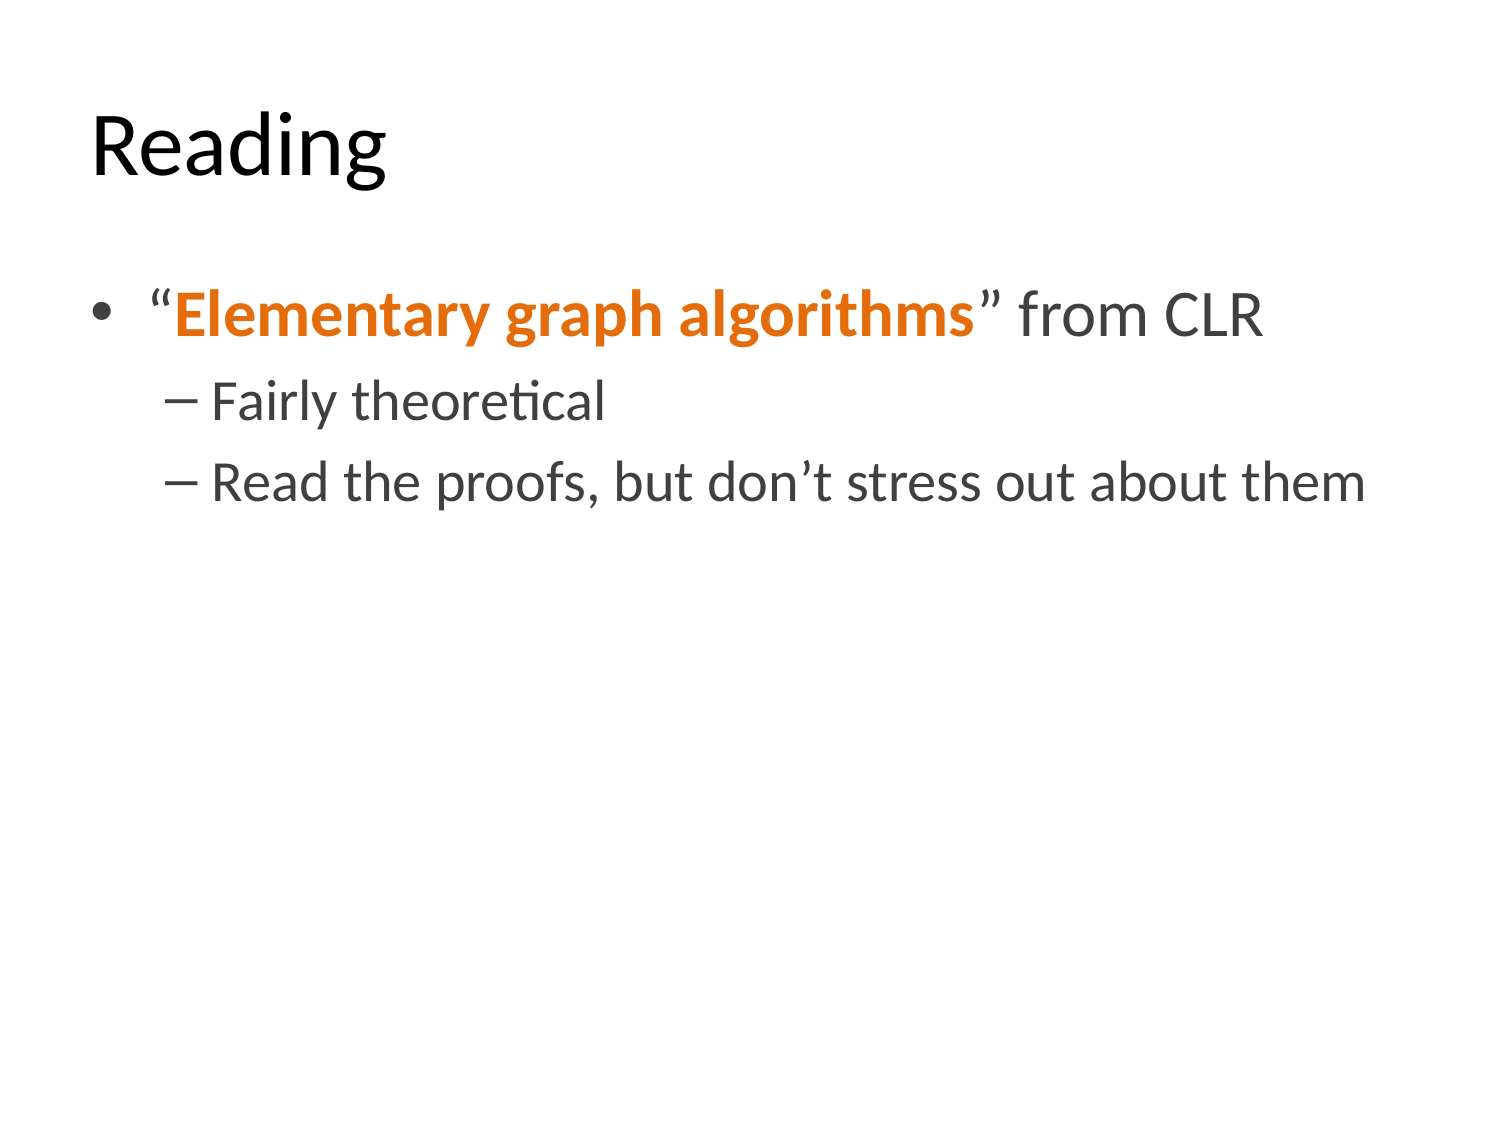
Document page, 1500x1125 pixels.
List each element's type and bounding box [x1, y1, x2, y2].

title [75, 45, 1425, 233]
list [75, 262, 1425, 1005]
